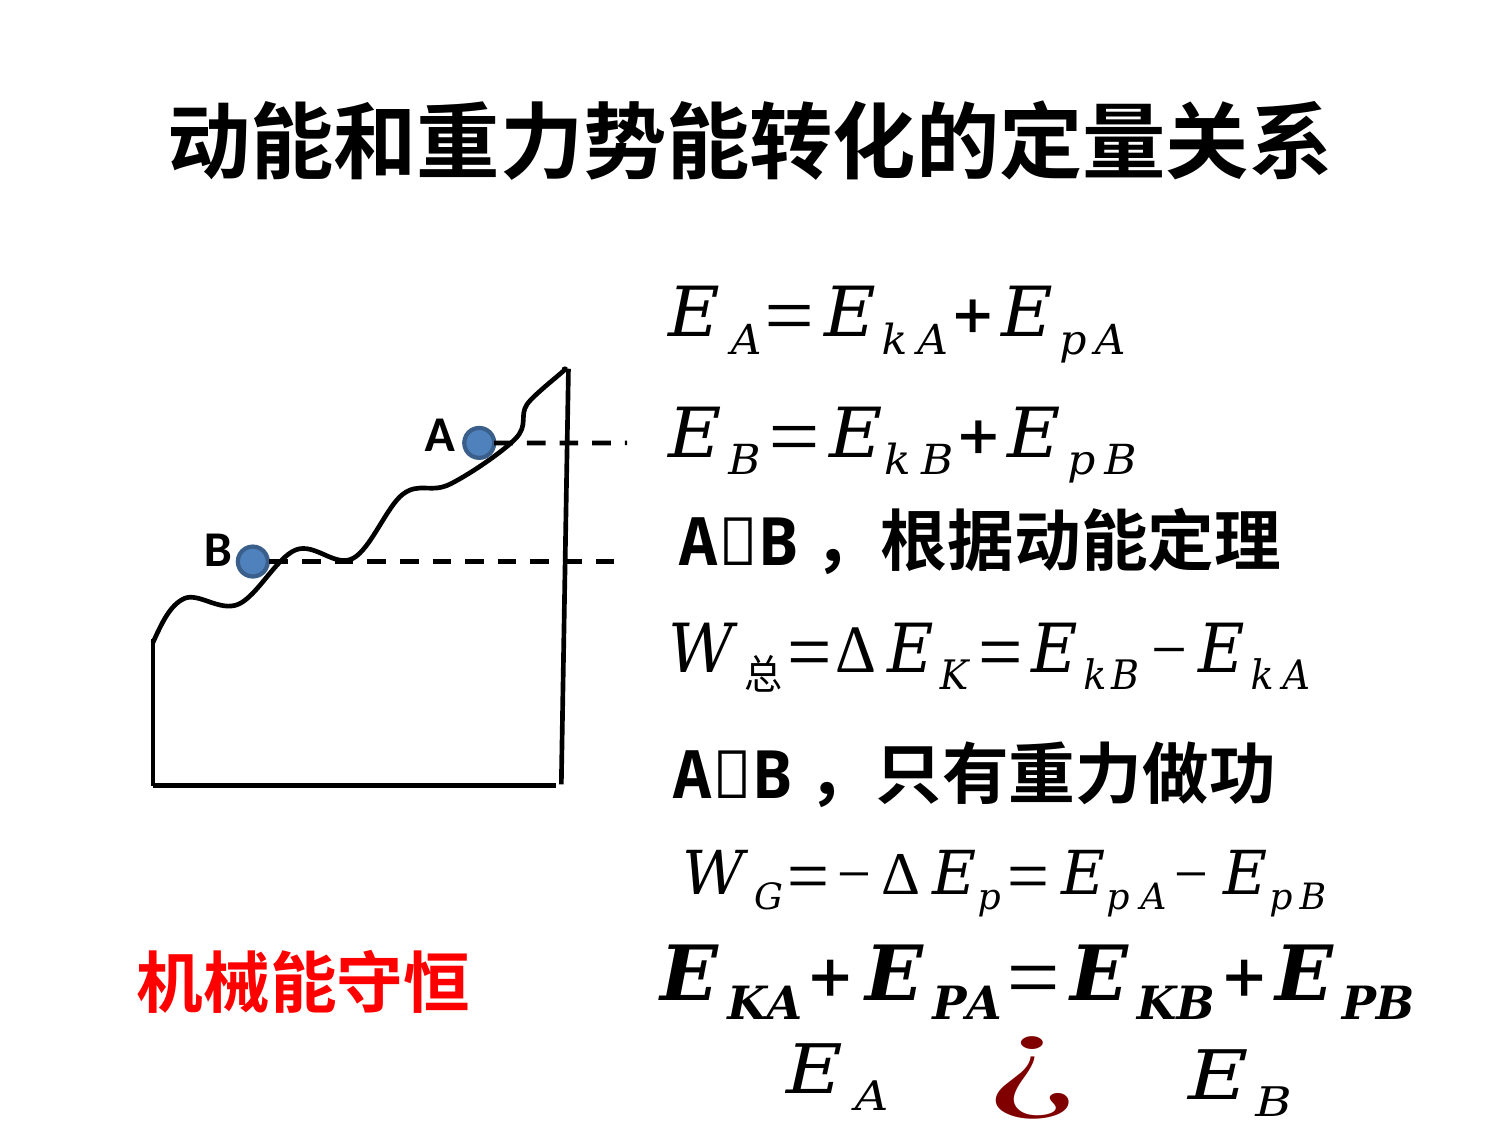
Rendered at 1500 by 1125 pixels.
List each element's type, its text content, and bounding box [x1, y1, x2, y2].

text_box [470, 425, 496, 460]
text_box AB，根据动能定理 [663, 491, 1297, 667]
text_box [278, 450, 505, 560]
text_box [152, 568, 277, 643]
text_box AB，只有重力做功 [658, 724, 1291, 899]
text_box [561, 368, 569, 442]
text_box B [189, 508, 247, 584]
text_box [561, 451, 569, 560]
title 动能和重力势能转化的定量关系 [75, 45, 1425, 233]
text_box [561, 569, 569, 785]
text_box A [409, 394, 470, 470]
text_box 机械能守恒 [121, 933, 486, 1028]
text_box [480, 374, 556, 442]
text_box [247, 544, 270, 579]
